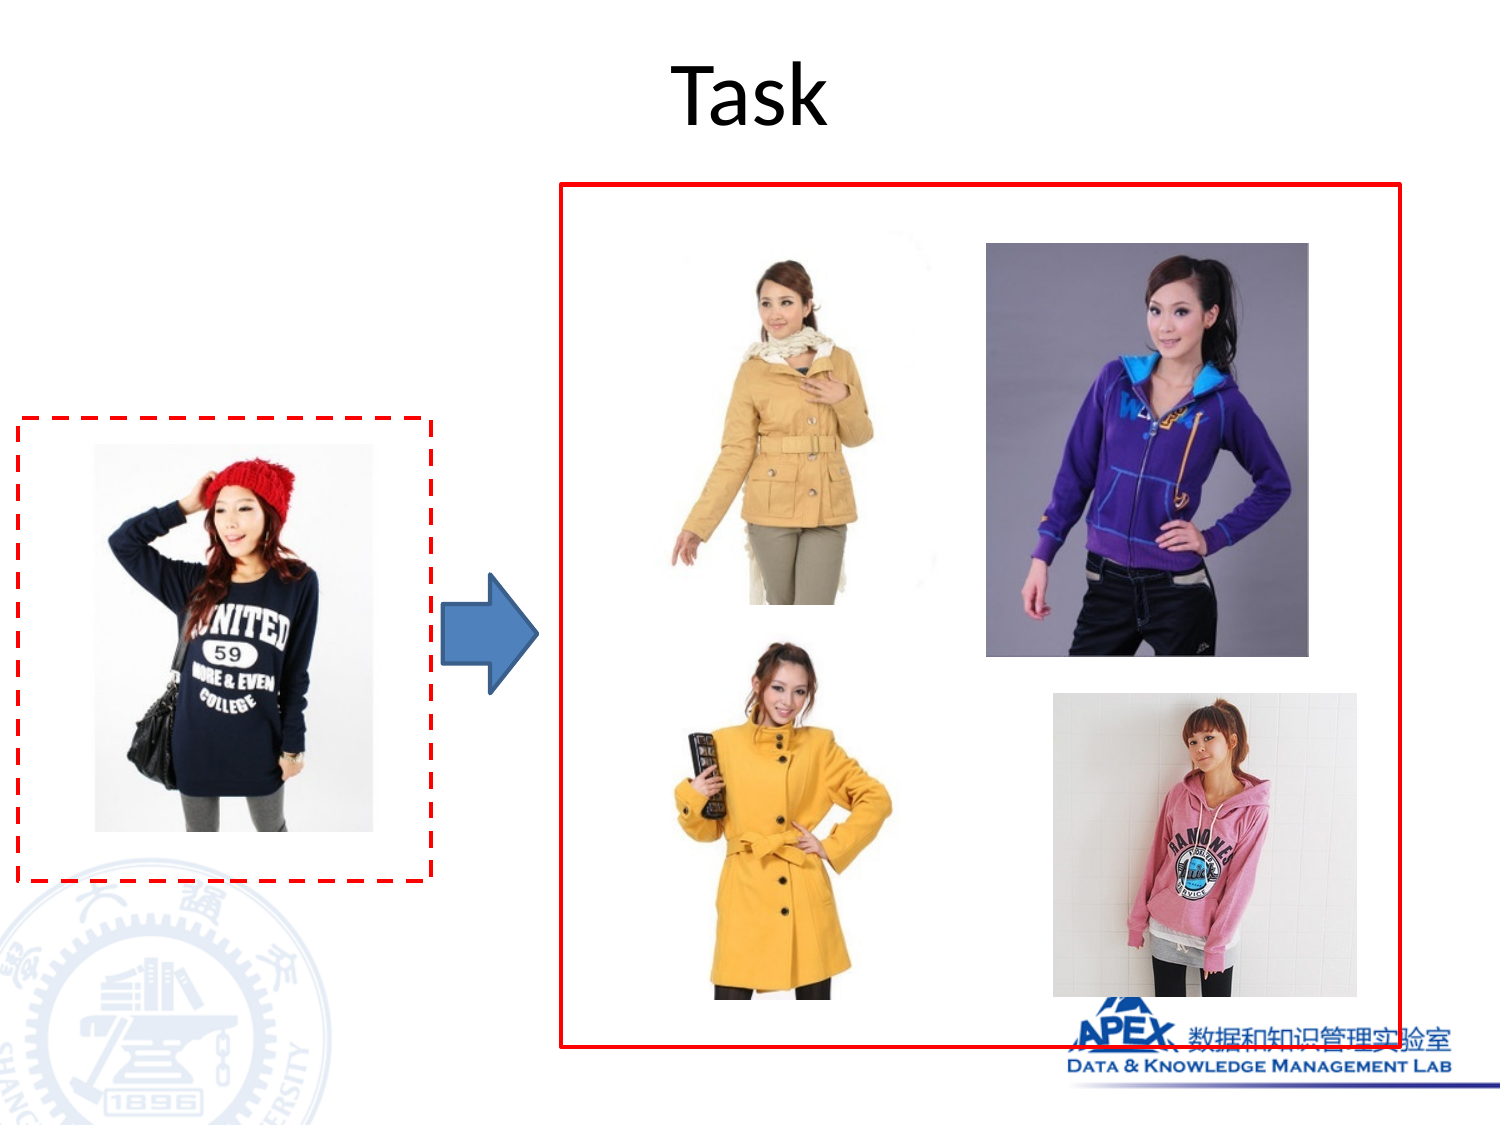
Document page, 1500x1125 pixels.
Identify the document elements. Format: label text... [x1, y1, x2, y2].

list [40, 444, 429, 833]
text_box [440, 572, 539, 696]
title Task [75, 0, 1425, 183]
picture [0, 0, 1500, 1125]
text_box [559, 183, 1402, 1049]
picture [596, 633, 963, 1000]
picture [985, 243, 1310, 658]
text_box [16, 416, 433, 883]
picture [596, 230, 970, 605]
picture [1052, 692, 1357, 997]
